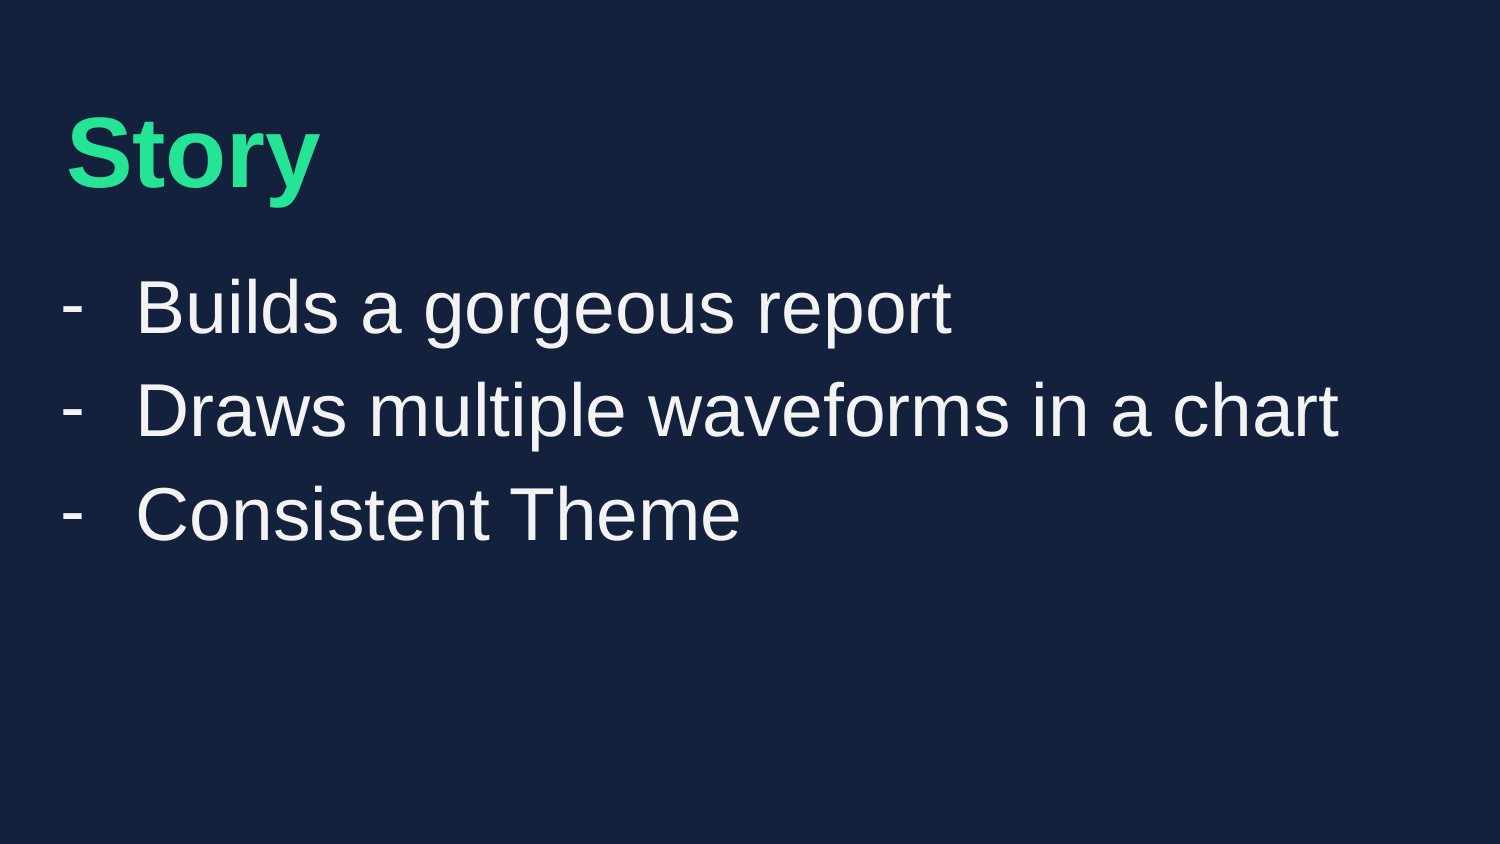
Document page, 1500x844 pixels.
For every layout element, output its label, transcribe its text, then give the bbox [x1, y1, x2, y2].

list Builds a gorgeous report Draws multiple waveforms in a chart Consistent Theme [45, 229, 1444, 791]
title Story [51, 72, 1449, 167]
